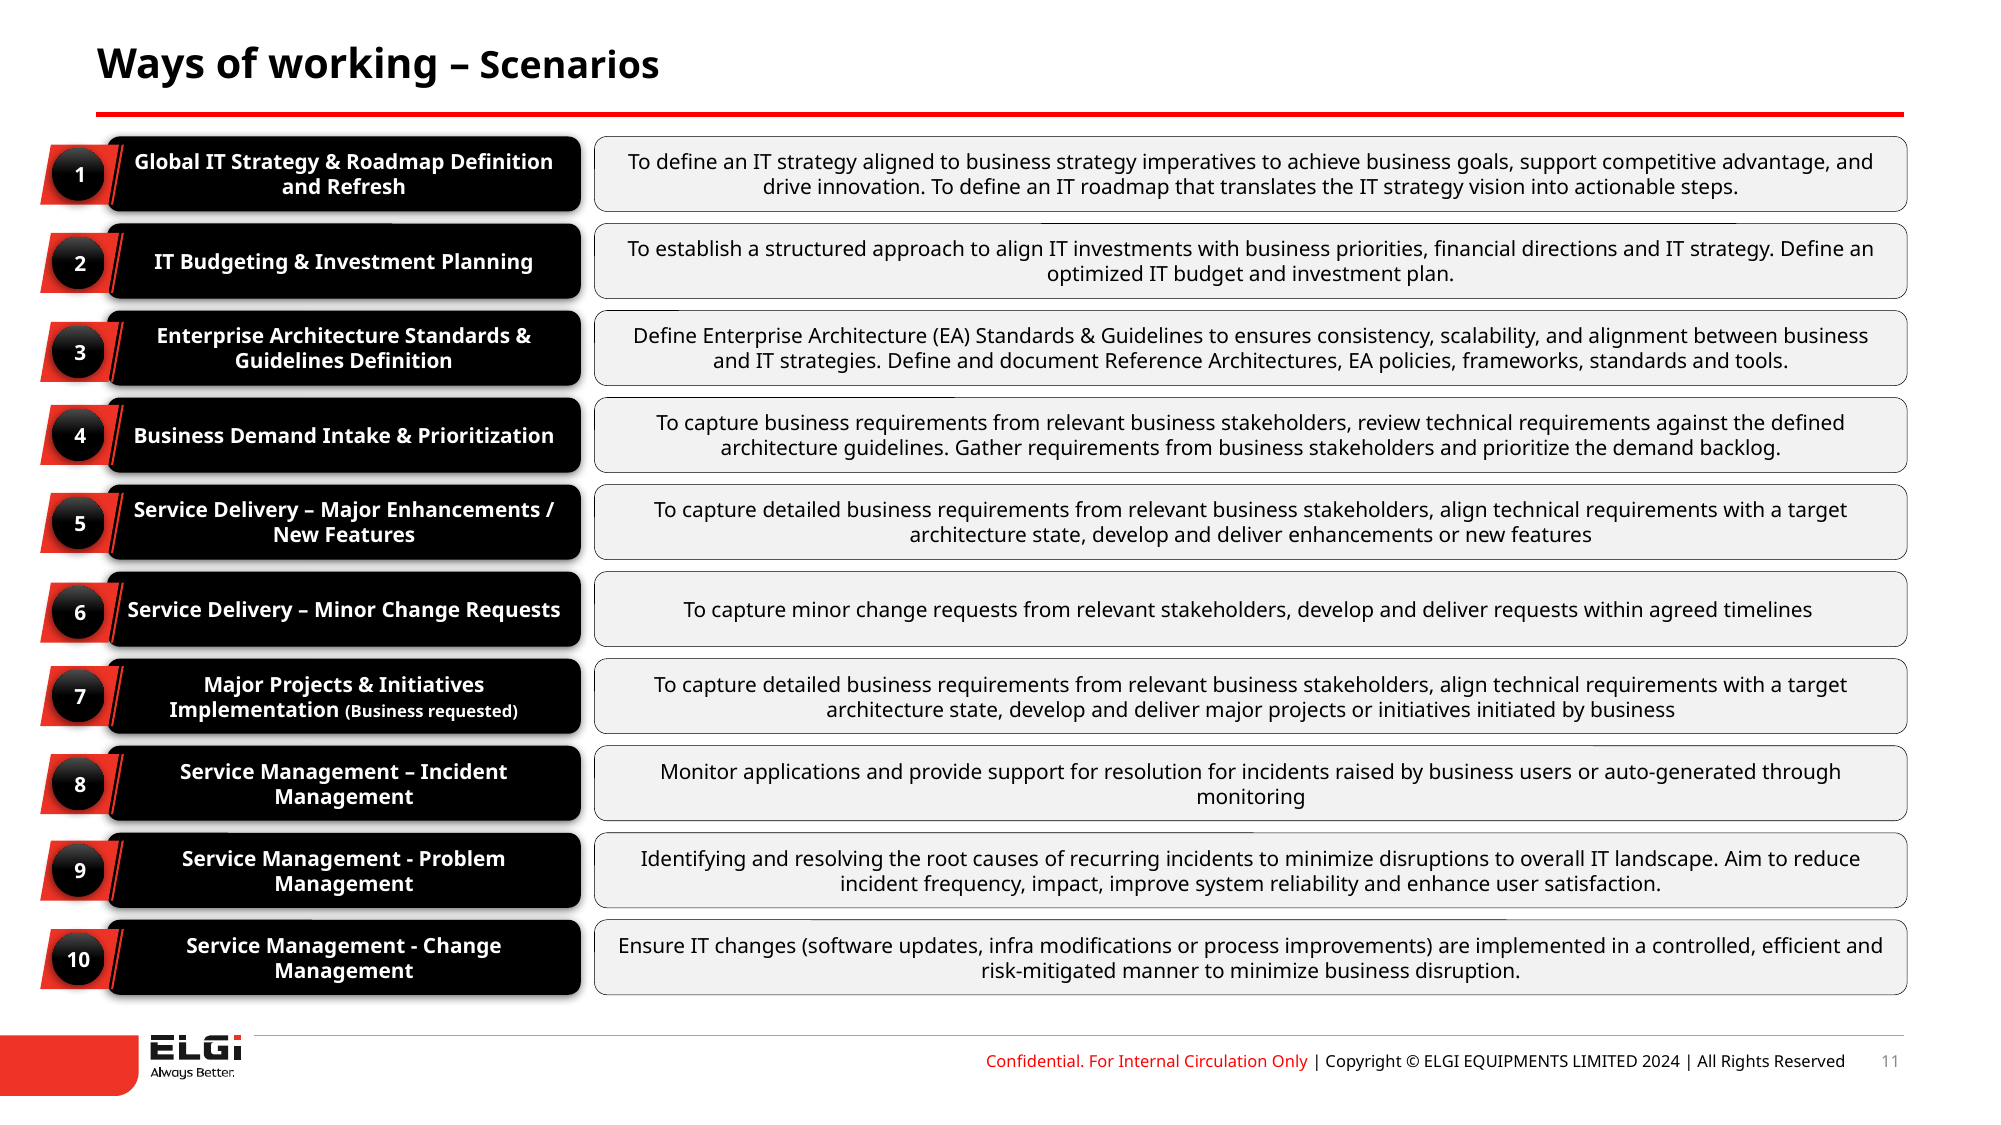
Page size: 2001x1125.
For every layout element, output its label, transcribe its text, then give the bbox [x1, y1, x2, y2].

text_box 3 [52, 325, 105, 379]
text_box [40, 704, 57, 727]
text_box [48, 144, 67, 159]
text_box [48, 321, 70, 337]
text_box [85, 232, 124, 293]
text_box Enterprise Architecture Standards & Guidelines Definition [107, 310, 581, 386]
text_box 8 [52, 757, 105, 811]
text_box Global IT Strategy & Roadmap Definition and Refresh [108, 136, 581, 212]
text_box [85, 321, 124, 382]
text_box [89, 144, 124, 205]
text_box [89, 666, 124, 727]
text_box [40, 183, 58, 205]
text_box [48, 492, 70, 508]
text_box To capture detailed business requirements from relevant business stakeholders, align technical requirements with a target architecture state, develop and deliver major projects or initiatives initiated by business [593, 657, 1909, 735]
text_box To establish a structured approach to align IT investments with business priorities, financial directions and IT strategy. Define an optimized IT budget and investment plan. [593, 222, 1909, 300]
text_box [40, 360, 58, 382]
text_box [89, 840, 124, 901]
text_box IT Budgeting & Investment Planning [107, 223, 581, 299]
text_box [48, 666, 67, 681]
text_box [48, 840, 67, 855]
text_box Identifying and resolving the root causes of recurring incidents to minimize disruptions to overall IT landscape. Aim to reduce incident frequency, impact, improve system reliability and enhance user satisfaction. [593, 831, 1909, 909]
text_box [40, 271, 58, 293]
text_box [40, 531, 58, 553]
text_box [48, 929, 67, 944]
text_box Service Management - Problem Management [108, 832, 581, 908]
text_box [48, 232, 70, 248]
text_box Service Management - Change Management [107, 919, 581, 995]
text_box [85, 404, 124, 465]
text_box Service Delivery – Minor Change Requests [107, 571, 581, 647]
text_box To capture business requirements from relevant business stakeholders, review technical requirements against the defined architecture guidelines. Gather requirements from business stakeholders and prioritize the demand backlog. [593, 396, 1909, 474]
text_box [89, 582, 124, 643]
text_box [89, 754, 124, 815]
text_box Service Delivery – Major Enhancements / New Features [108, 484, 581, 560]
text_box [48, 404, 70, 420]
text_box Monitor applications and provide support for resolution for incidents raised by business users or auto-generated through monitoring [593, 744, 1909, 822]
text_box Service Management – Incident Management [108, 745, 581, 821]
text_box [89, 929, 124, 990]
text_box 10 [52, 932, 105, 986]
text_box To define an IT strategy aligned to business strategy imperatives to achieve business goals, support competitive advantage, and drive innovation. To define an IT roadmap that translates the IT strategy vision into actionable steps. [593, 135, 1909, 213]
text_box 4 [52, 408, 105, 462]
text_box [40, 621, 58, 643]
text_box Ensure IT changes (software updates, infra modifications or process improvements) are implemented in a controlled, efficient and risk-mitigated manner to minimize business disruption. [593, 918, 1909, 996]
text_box Business Demand Intake & Prioritization [108, 397, 581, 473]
text_box 1 [52, 148, 105, 201]
text_box 6 [52, 586, 105, 639]
text_box [48, 582, 67, 597]
text_box 5 [52, 496, 105, 550]
text_box [40, 967, 59, 990]
text_box 7 [52, 669, 105, 723]
text_box [48, 754, 67, 769]
text_box Define Enterprise Architecture (EA) Standards & Guidelines to ensures consistency, scalability, and alignment between business and IT strategies. Define and document Reference Architectures, EA policies, frameworks, standards and tools. [593, 309, 1909, 387]
list Ways of working – Scenarios [97, 35, 1899, 98]
text_box [40, 443, 58, 465]
text_box 2 [52, 236, 105, 290]
text_box To capture minor change requests from relevant stakeholders, develop and deliver requests within agreed timelines [593, 570, 1909, 648]
text_box Major Projects & Initiatives Implementation (Business requested) [108, 658, 581, 734]
text_box 9 [52, 844, 105, 897]
text_box [40, 879, 58, 901]
text_box [85, 492, 124, 553]
text_box To capture detailed business requirements from relevant business stakeholders, align technical requirements with a target architecture state, develop and deliver enhancements or new features [593, 483, 1909, 561]
text_box [40, 792, 59, 815]
